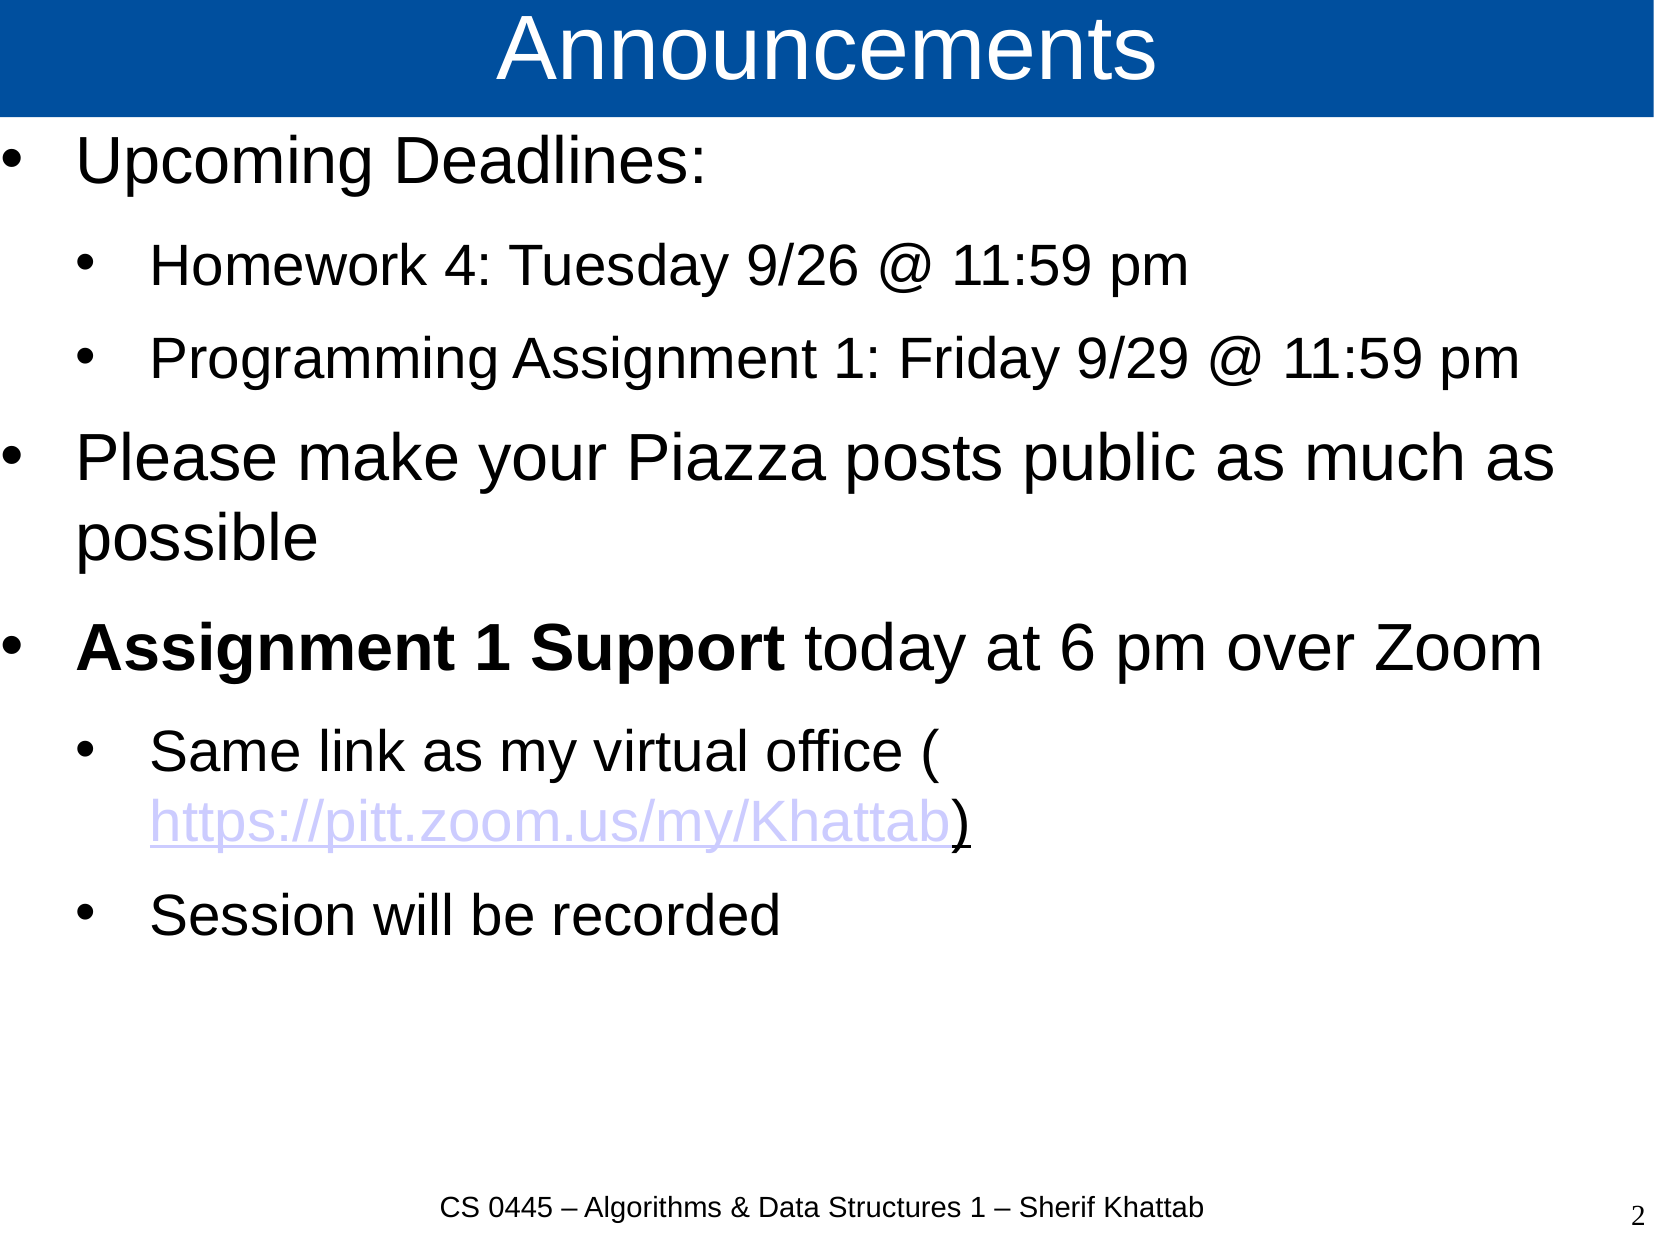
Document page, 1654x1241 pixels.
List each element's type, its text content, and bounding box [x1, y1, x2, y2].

footer CS 0445 – Algorithms & Data Structures 1 – Sherif Khattab [407, 1190, 1238, 1241]
list Upcoming Deadlines: Homework 4: Tuesday 9/26 @ 11:59 pm Programming Assignment 1: Friday 9/29 @ 11:59 pm Please make your Piazza posts public as much as possible Assignment 1 Support today at 6 pm over Zoom Same link as my virtual office (https://pitt.zoom.us/my/Khattab) Session will be recorded [0, 117, 1654, 1195]
slide_number 2 [1265, 1198, 1647, 1241]
title Announcements [0, 0, 1654, 117]
